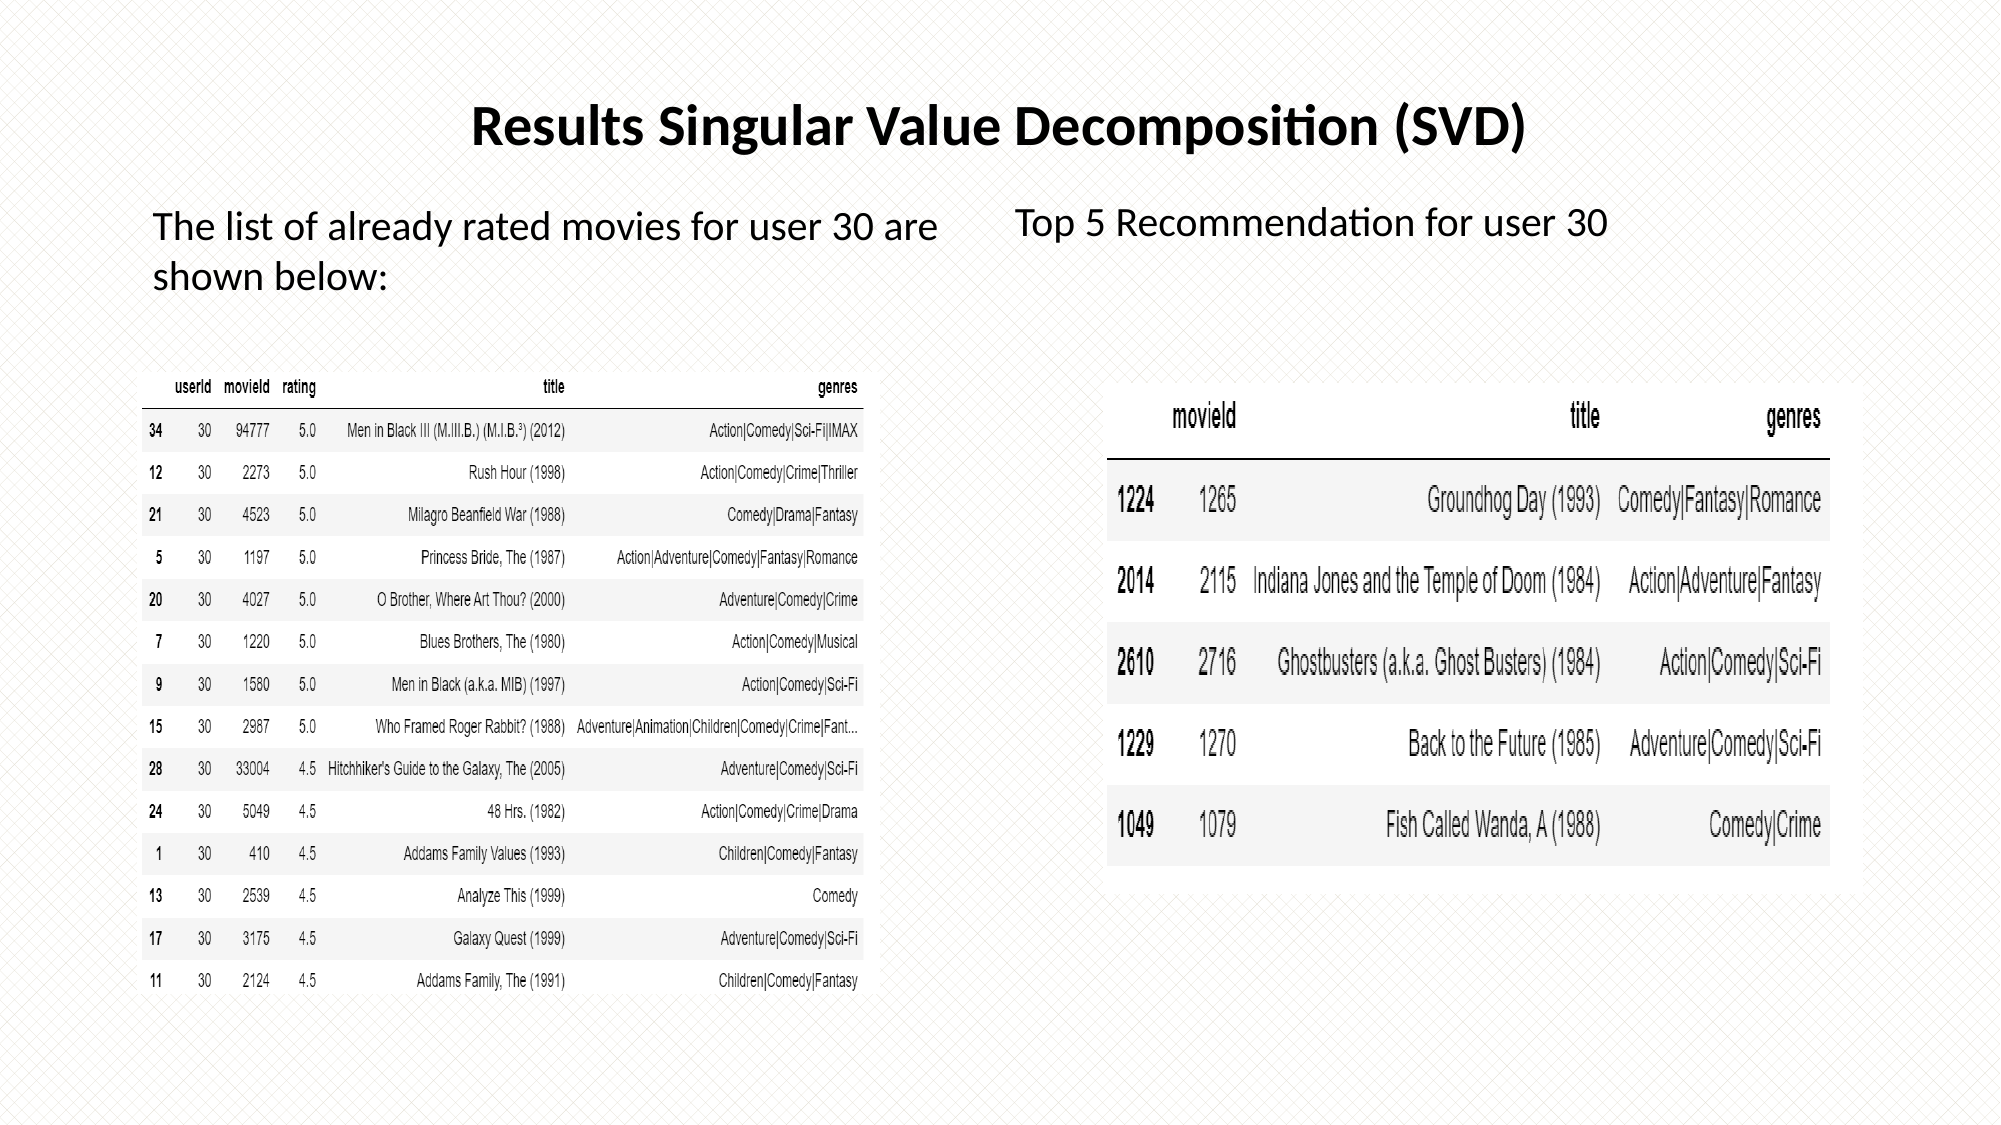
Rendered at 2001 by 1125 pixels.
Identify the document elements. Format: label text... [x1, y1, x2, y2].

picture [137, 372, 880, 994]
list Results Singular Value Decomposition (SVD) [101, 546, 1899, 1048]
text_box The list of already rated movies for user 30 are shown below: [137, 191, 1030, 357]
picture [1102, 383, 1863, 894]
list Results Singular Value Decomposition (SVD) [101, 44, 1899, 545]
text_box Top 5 Recommendation for user 30 [999, 187, 1863, 252]
